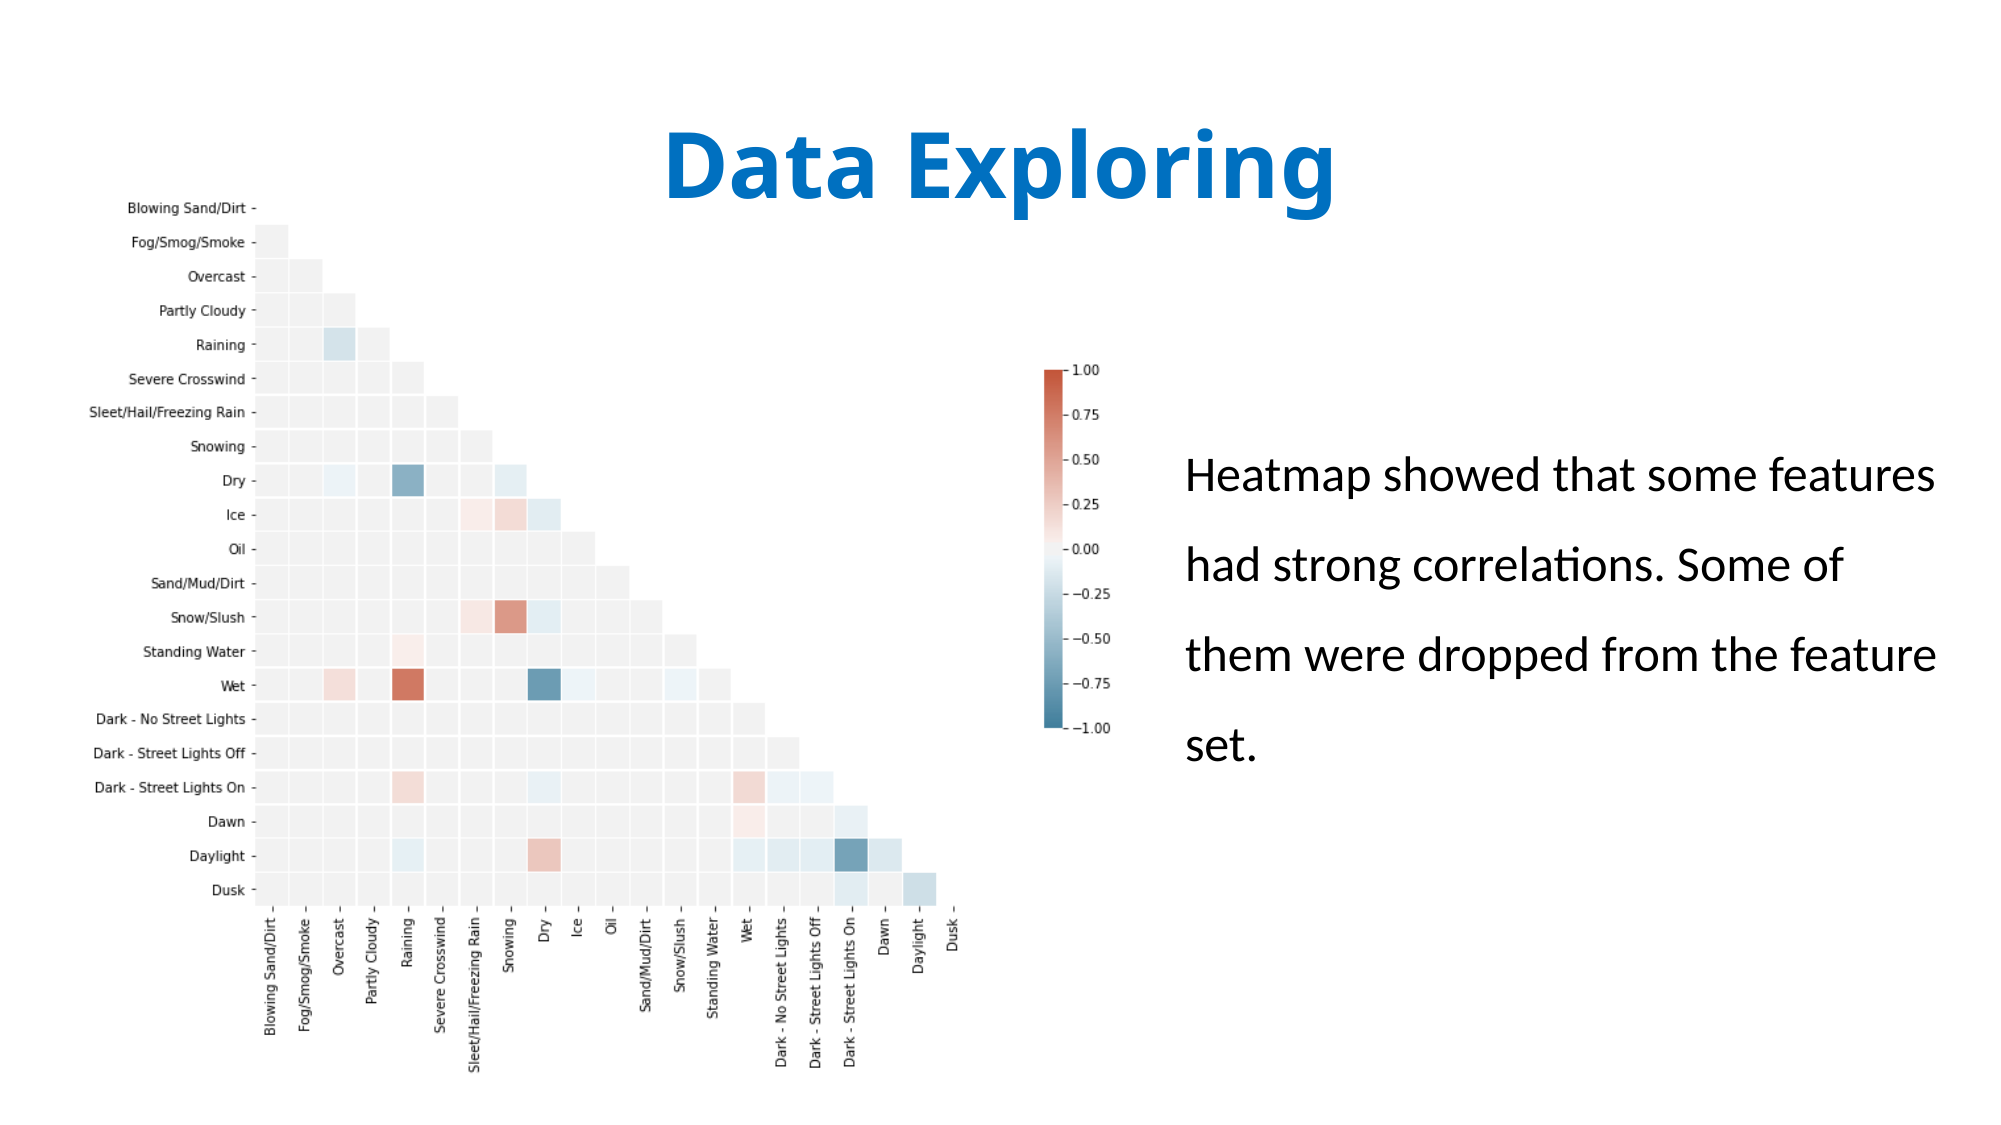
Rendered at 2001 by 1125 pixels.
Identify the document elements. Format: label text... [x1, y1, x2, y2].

picture [71, 179, 1147, 1089]
text_box Heatmap showed that some features had strong correlations. Some of them were dropped from the feature set. [1170, 403, 1969, 779]
title Data Exploring [137, 59, 1863, 278]
